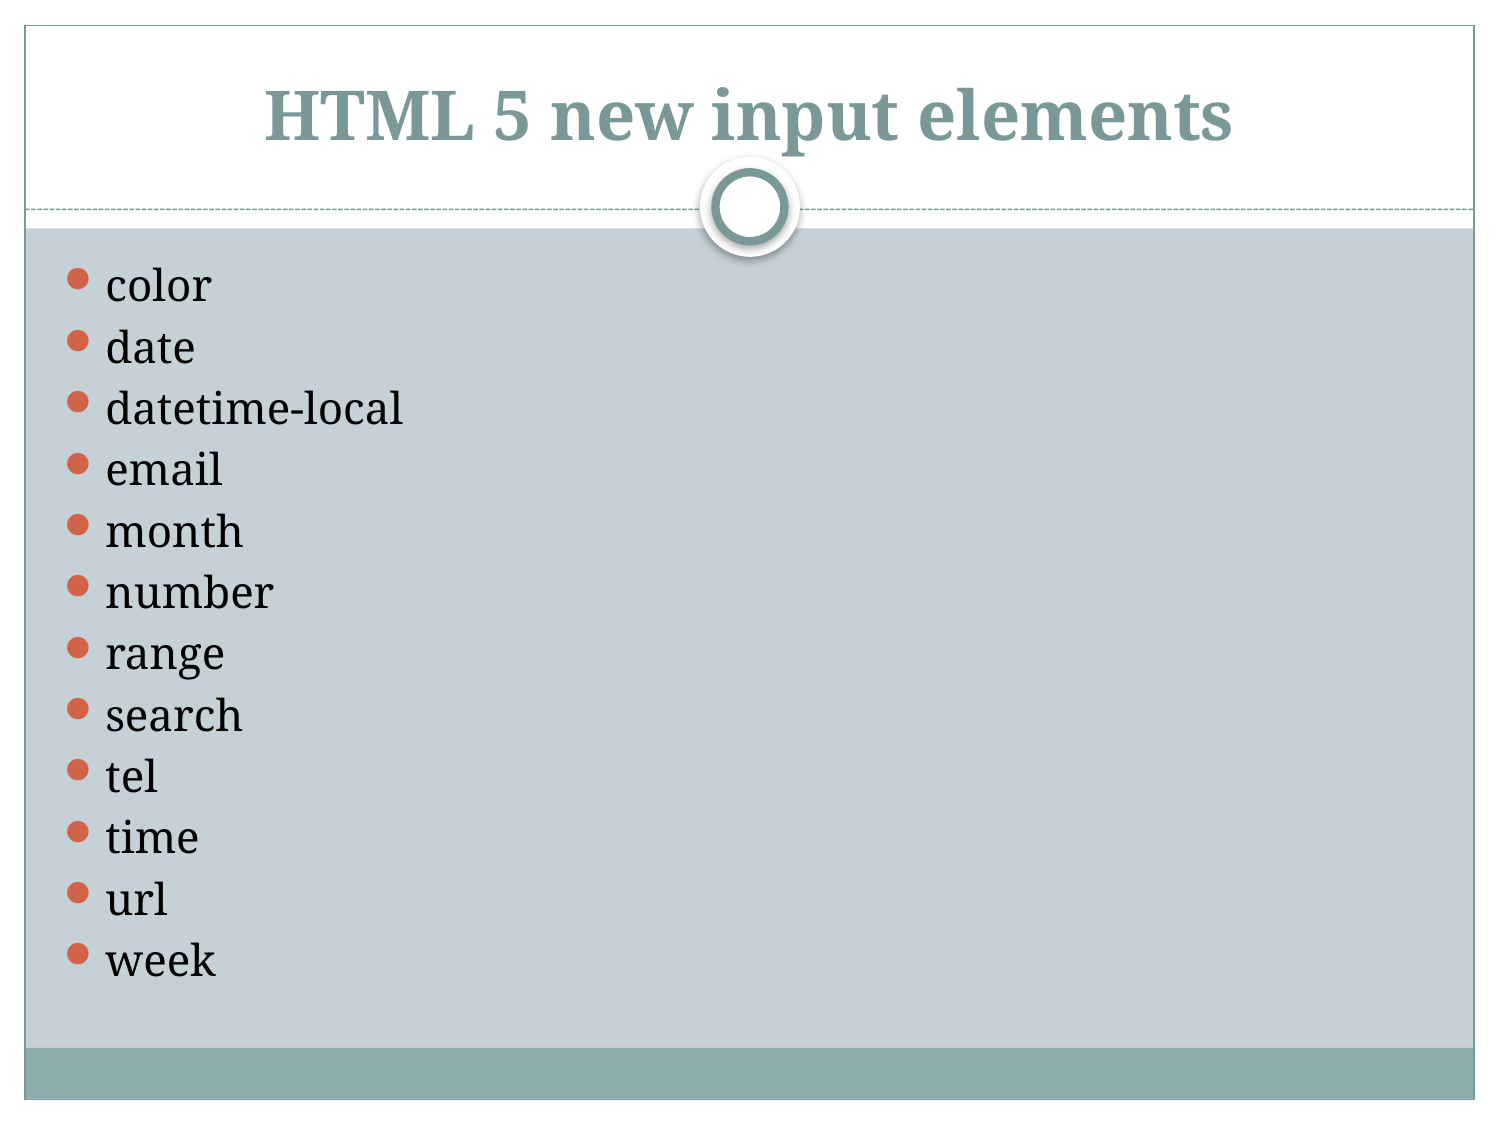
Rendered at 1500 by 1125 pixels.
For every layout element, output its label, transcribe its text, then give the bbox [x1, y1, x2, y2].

title HTML 5 new input elements [49, 37, 1450, 162]
list color date datetime-local email month number range search tel time url week [49, 250, 1445, 1001]
